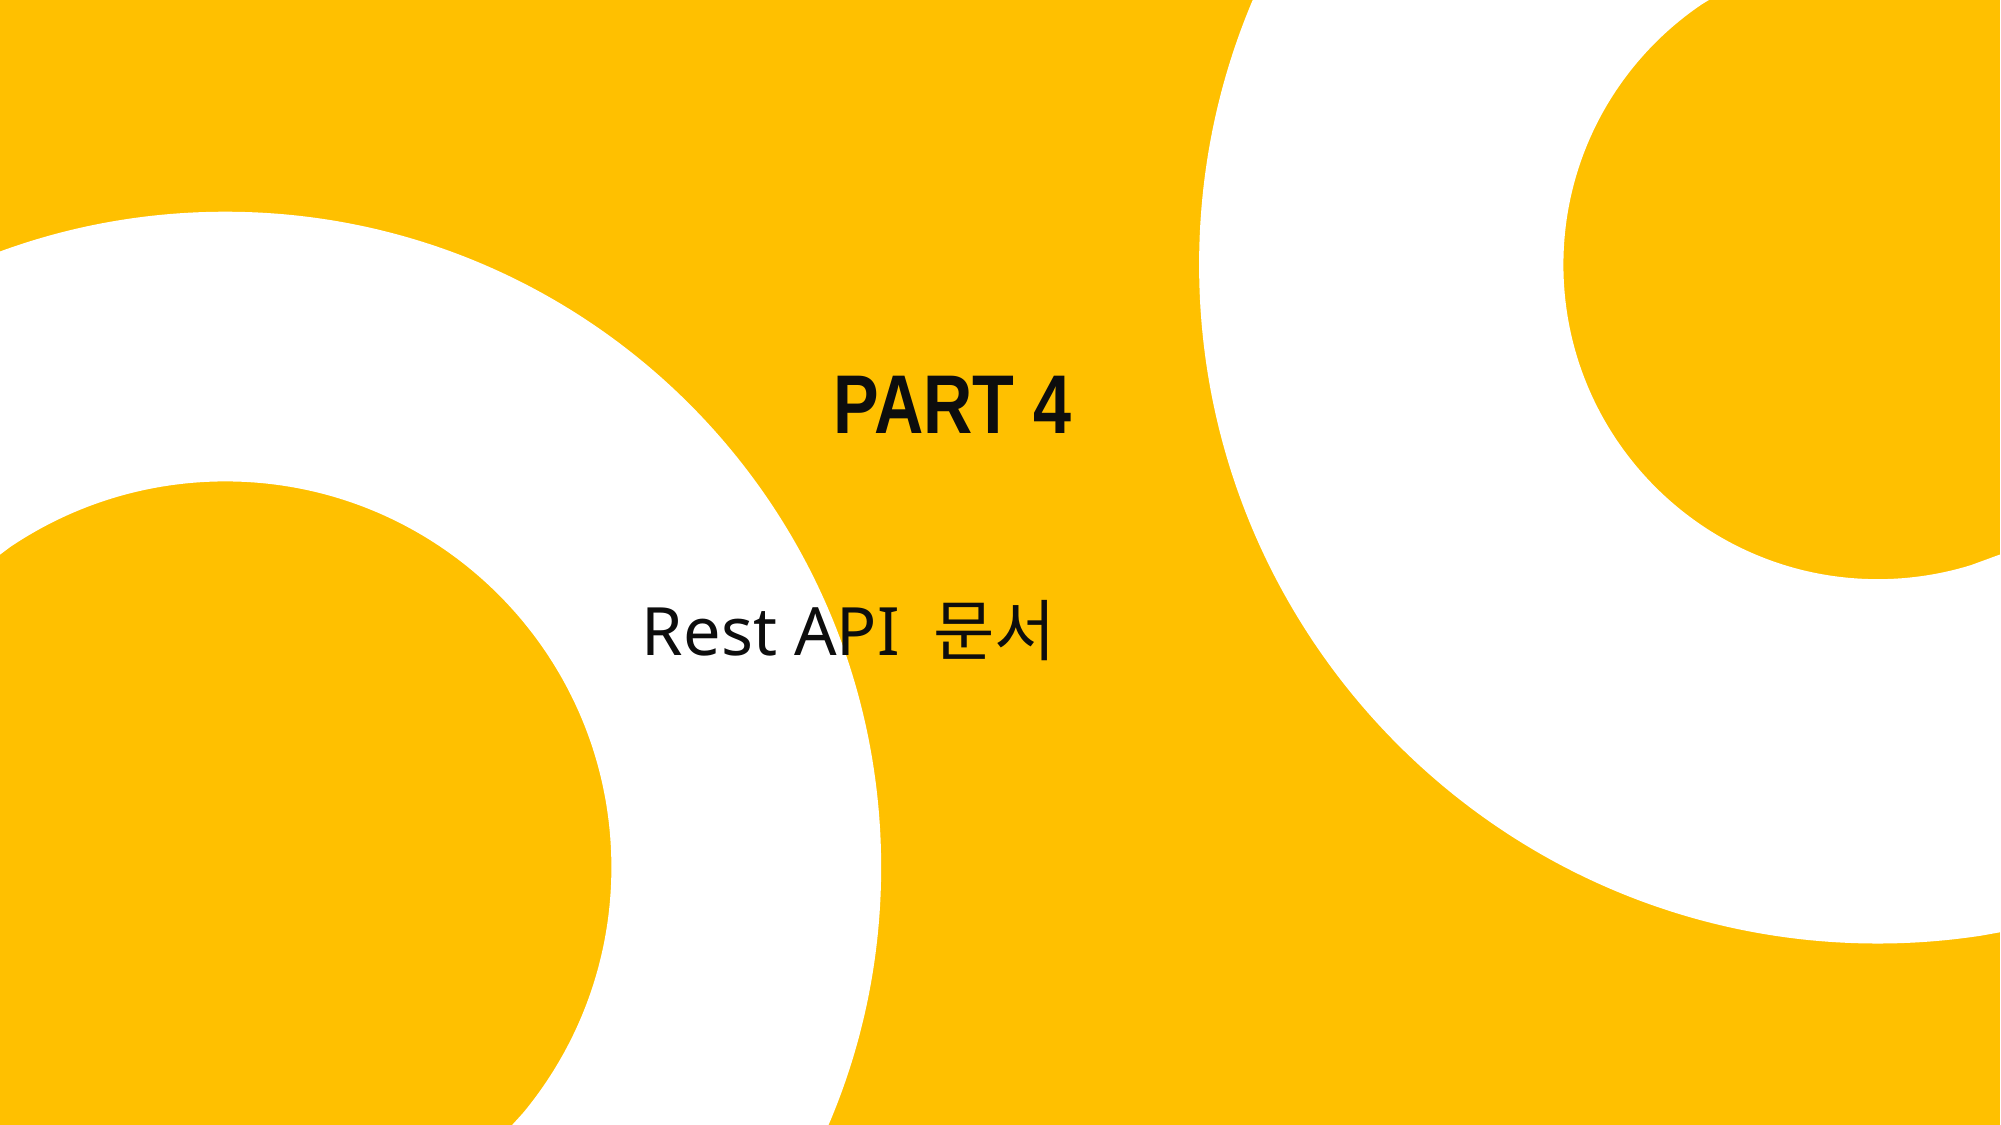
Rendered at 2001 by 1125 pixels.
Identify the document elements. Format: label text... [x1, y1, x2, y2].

text_box Rest API 문서 [641, 581, 1358, 677]
text_box [1198, 0, 2000, 945]
text_box PART 4 [833, 342, 1166, 458]
text_box [0, 210, 883, 1125]
